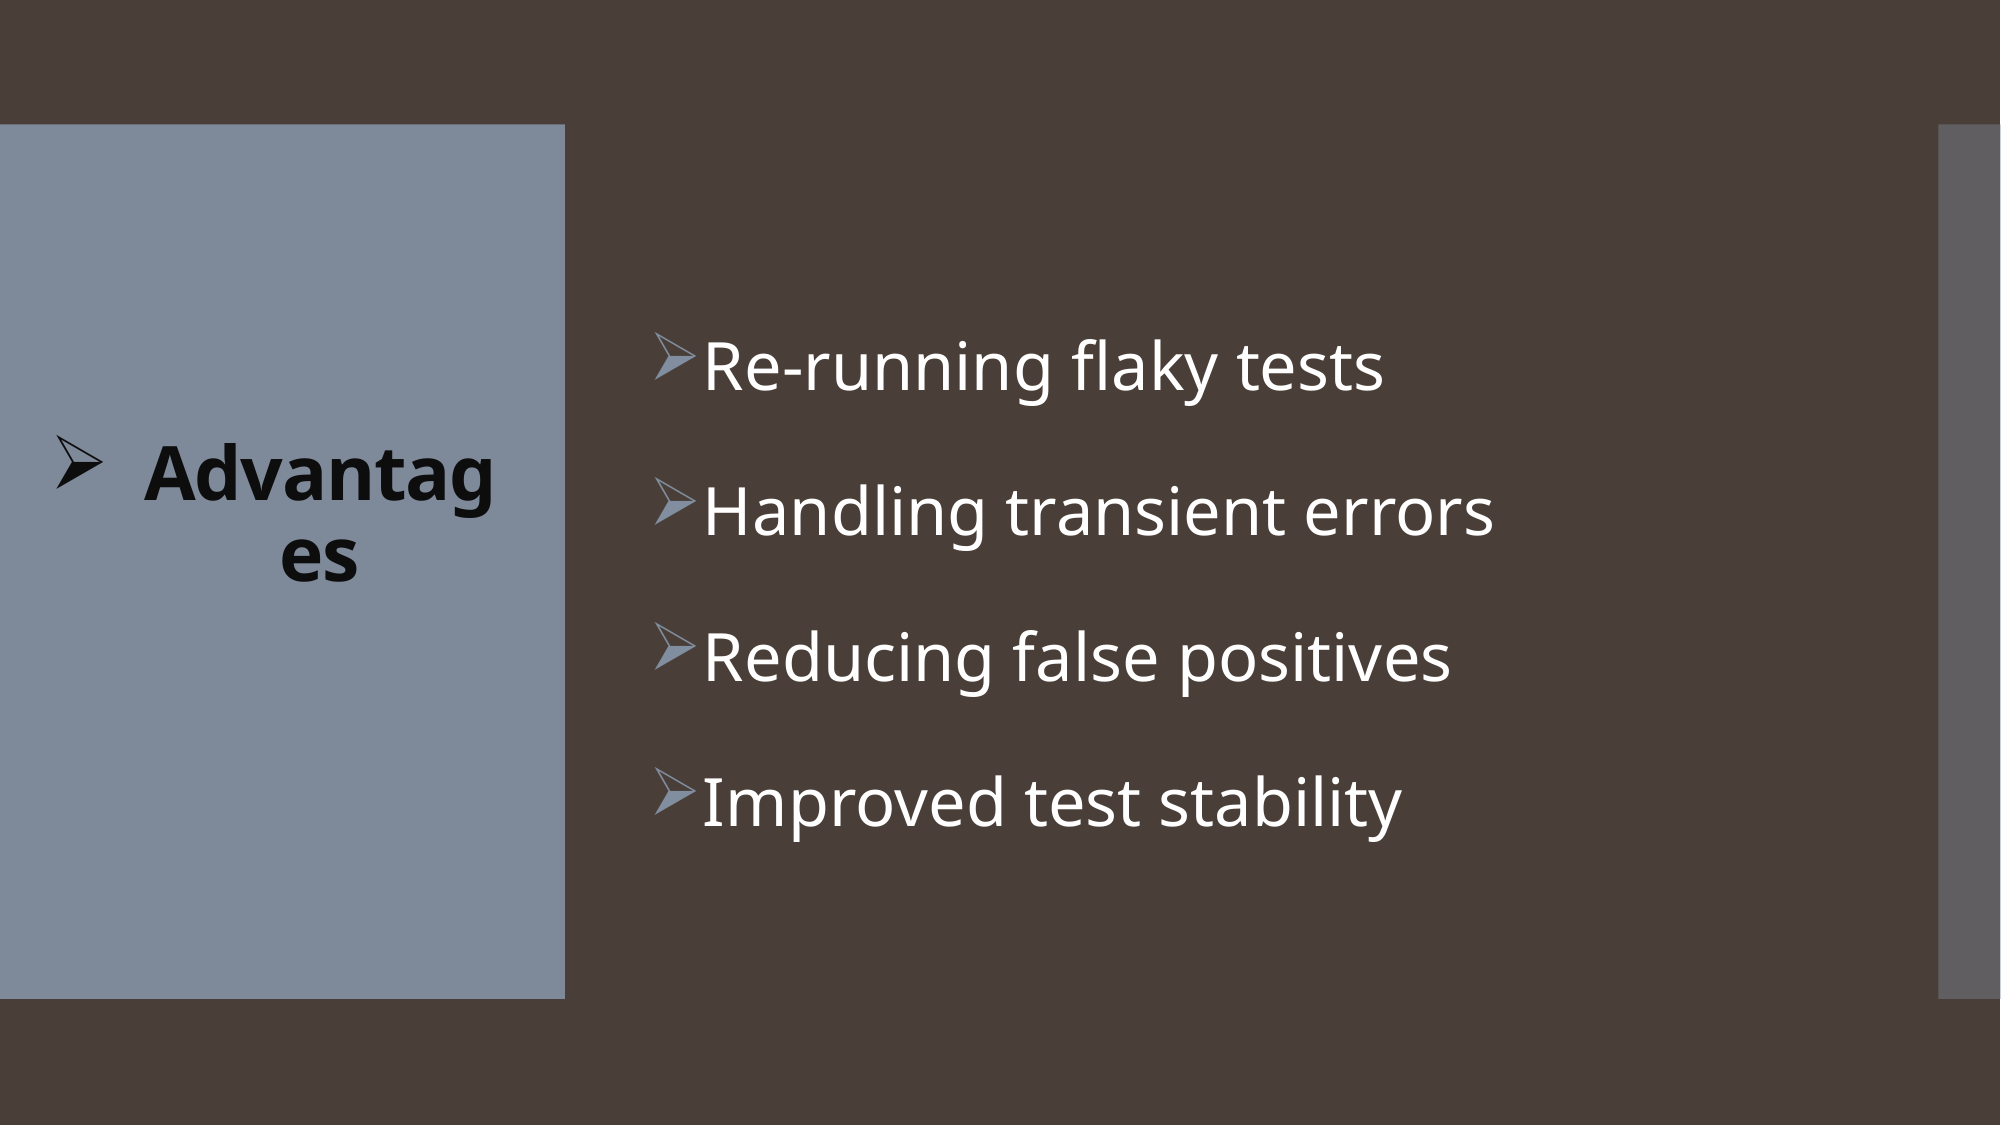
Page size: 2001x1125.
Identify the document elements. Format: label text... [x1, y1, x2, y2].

list Re-running flaky tests Handling transient errors Reducing false positives Improved test stability [634, 141, 1835, 982]
title Advantages [21, 184, 525, 940]
